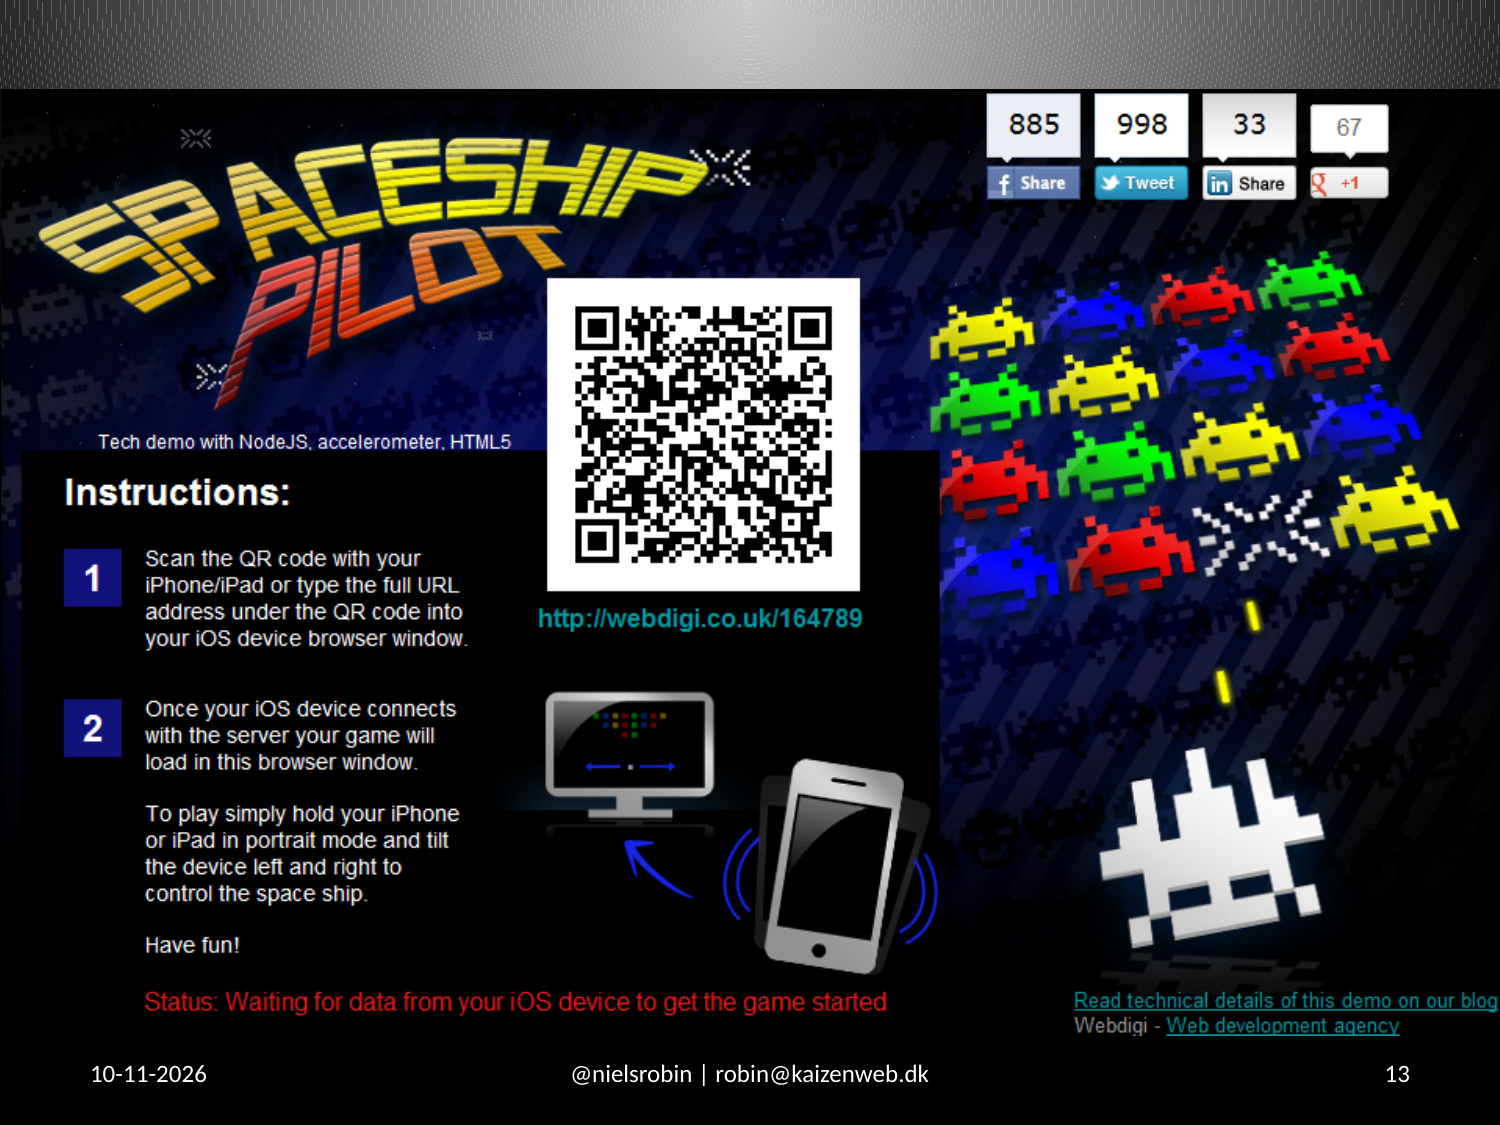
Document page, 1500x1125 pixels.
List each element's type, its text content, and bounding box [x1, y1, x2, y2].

slide_number 13 [1074, 1042, 1425, 1103]
footer @nielsrobin | robin@kaizenweb.dk [512, 1042, 988, 1103]
picture [0, 89, 1500, 1036]
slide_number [75, 1042, 425, 1103]
